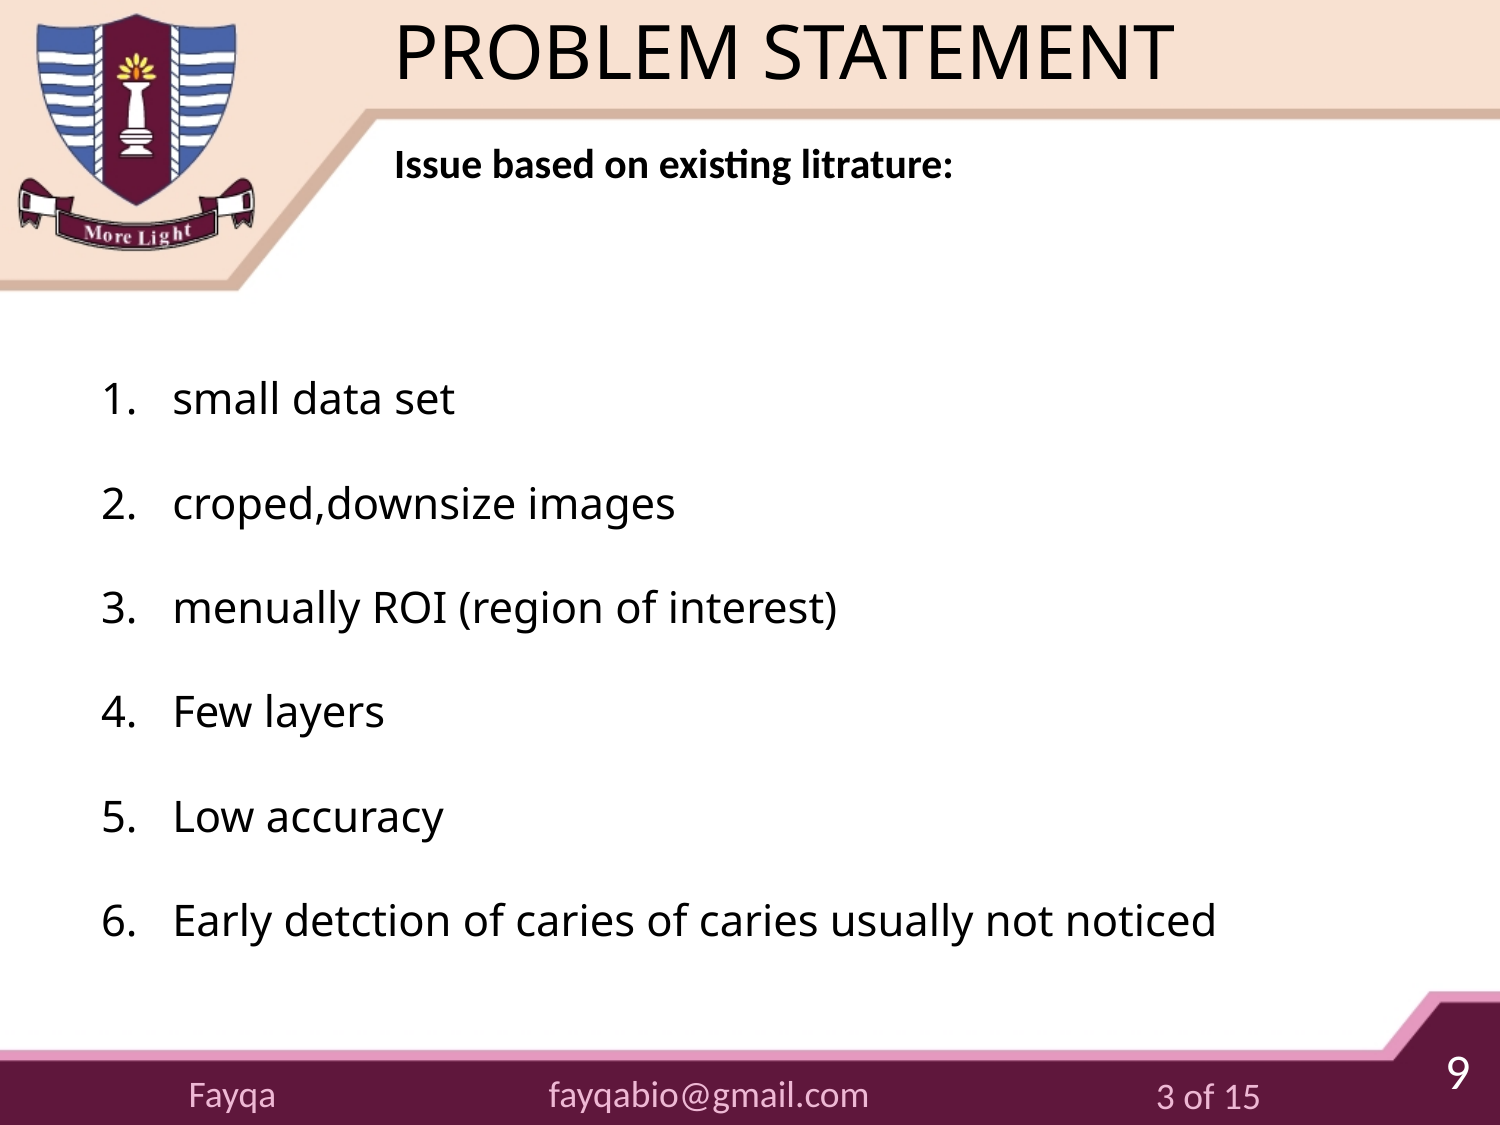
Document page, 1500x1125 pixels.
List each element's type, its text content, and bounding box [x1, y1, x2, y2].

text_box fayqabio@gmail.com [438, 1062, 981, 1123]
slide_number 9 [1147, 1039, 1486, 1100]
title PROBLEM STATEMENT [378, 7, 1500, 104]
picture [0, 0, 1500, 1125]
text_box small data set croped,downsize images menually ROI (region of interest) Few layers Low accuracy Early detction of caries of caries usually not noticed [85, 311, 1247, 961]
list Issue based on existing litrature: [379, 134, 1486, 288]
text_box Fayqa [2, 1062, 438, 1123]
text_box 3 of 15 [995, 1064, 1422, 1124]
